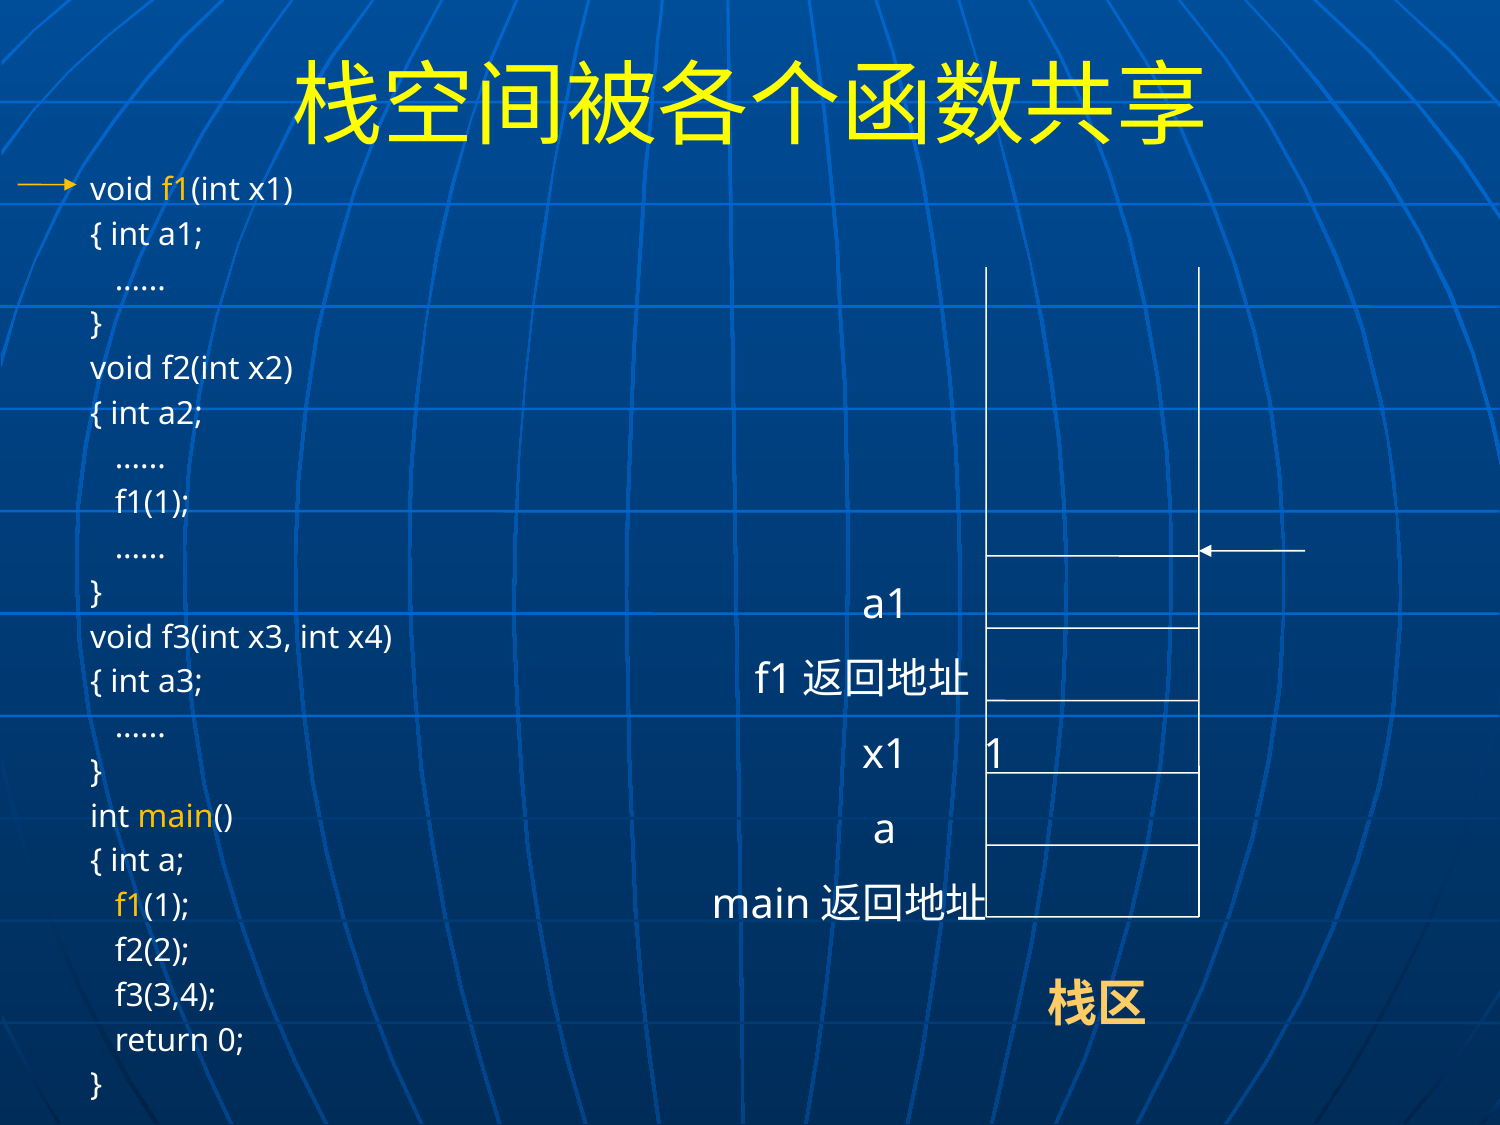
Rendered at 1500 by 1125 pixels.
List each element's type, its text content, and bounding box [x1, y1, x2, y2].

text_box 栈区 [1032, 964, 1163, 1039]
text_box [17, 178, 77, 191]
title 栈空间被各个函数共享 [75, 7, 1425, 195]
list void f1(int x1) { int a1; ...... } void f2(int x2) { int a2; ...... f1(1); ...... } void f3(int x3, int x4) { int a3; ...... } int main() { int a; f1(1); f2(2); f3(3,4); return 0; } [75, 160, 691, 1118]
text_box a1 f1返回地址 x1 1 a main返回地址 [696, 319, 1270, 935]
